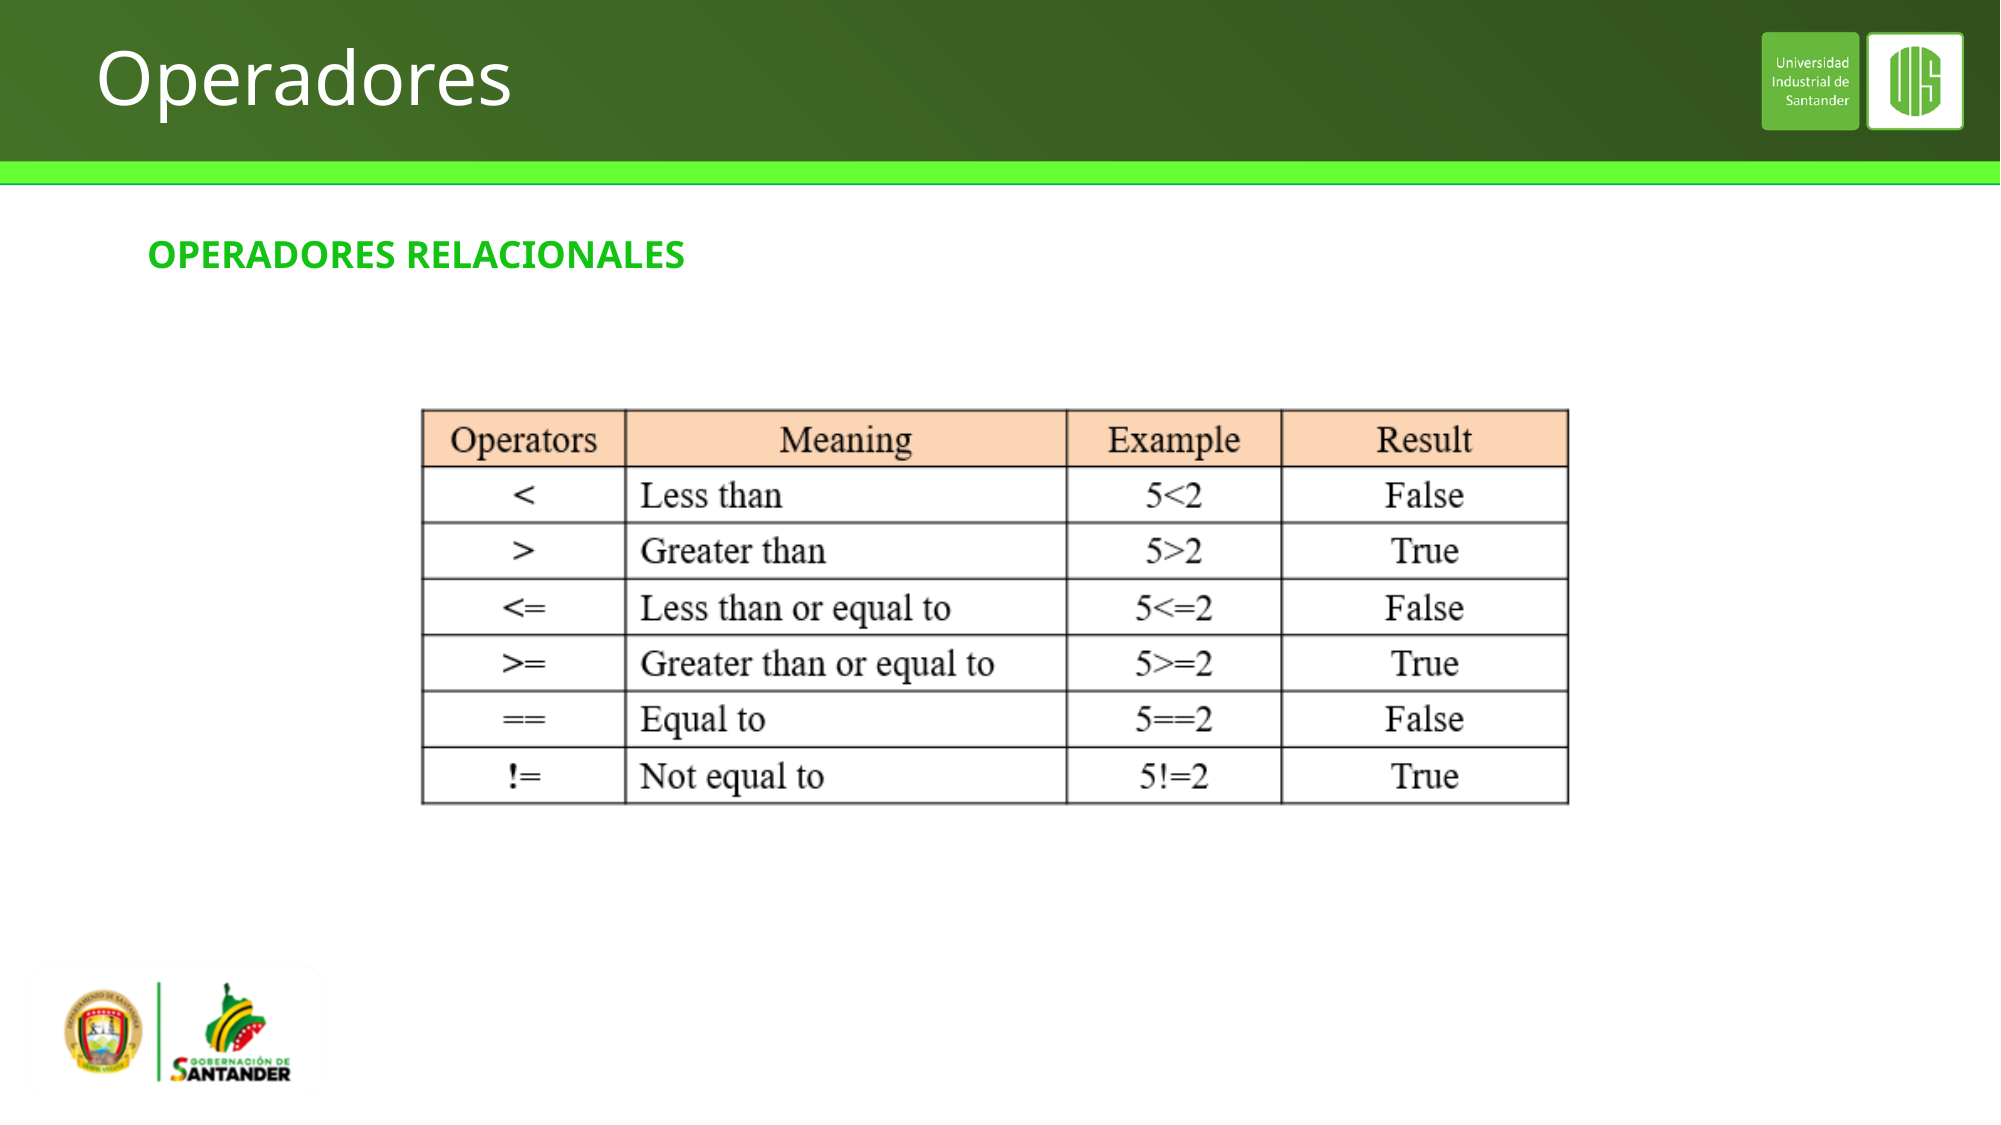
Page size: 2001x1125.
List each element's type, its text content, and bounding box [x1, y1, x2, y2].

picture [371, 397, 1598, 841]
picture [1760, 30, 1965, 131]
text_box OPERADORES RELACIONALES [132, 223, 701, 284]
title Operadores [80, 40, 1716, 123]
picture [24, 963, 325, 1099]
